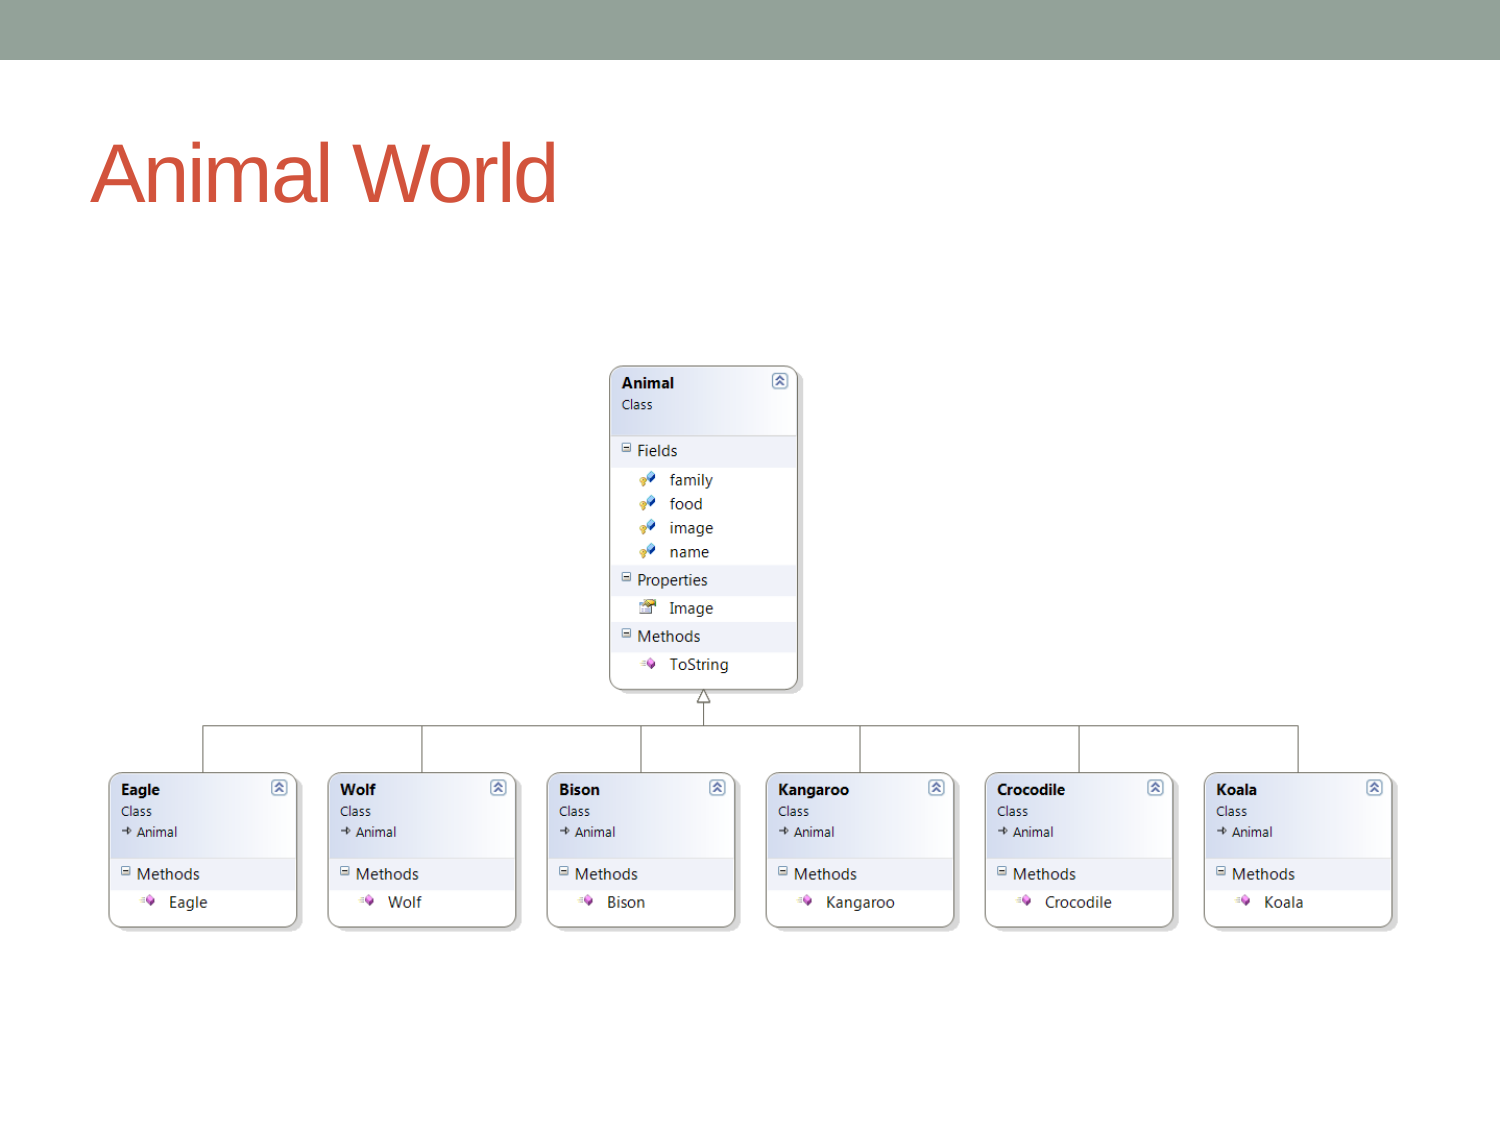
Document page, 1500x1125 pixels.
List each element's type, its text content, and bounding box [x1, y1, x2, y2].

title Animal World [75, 87, 1425, 250]
picture [96, 352, 1404, 938]
